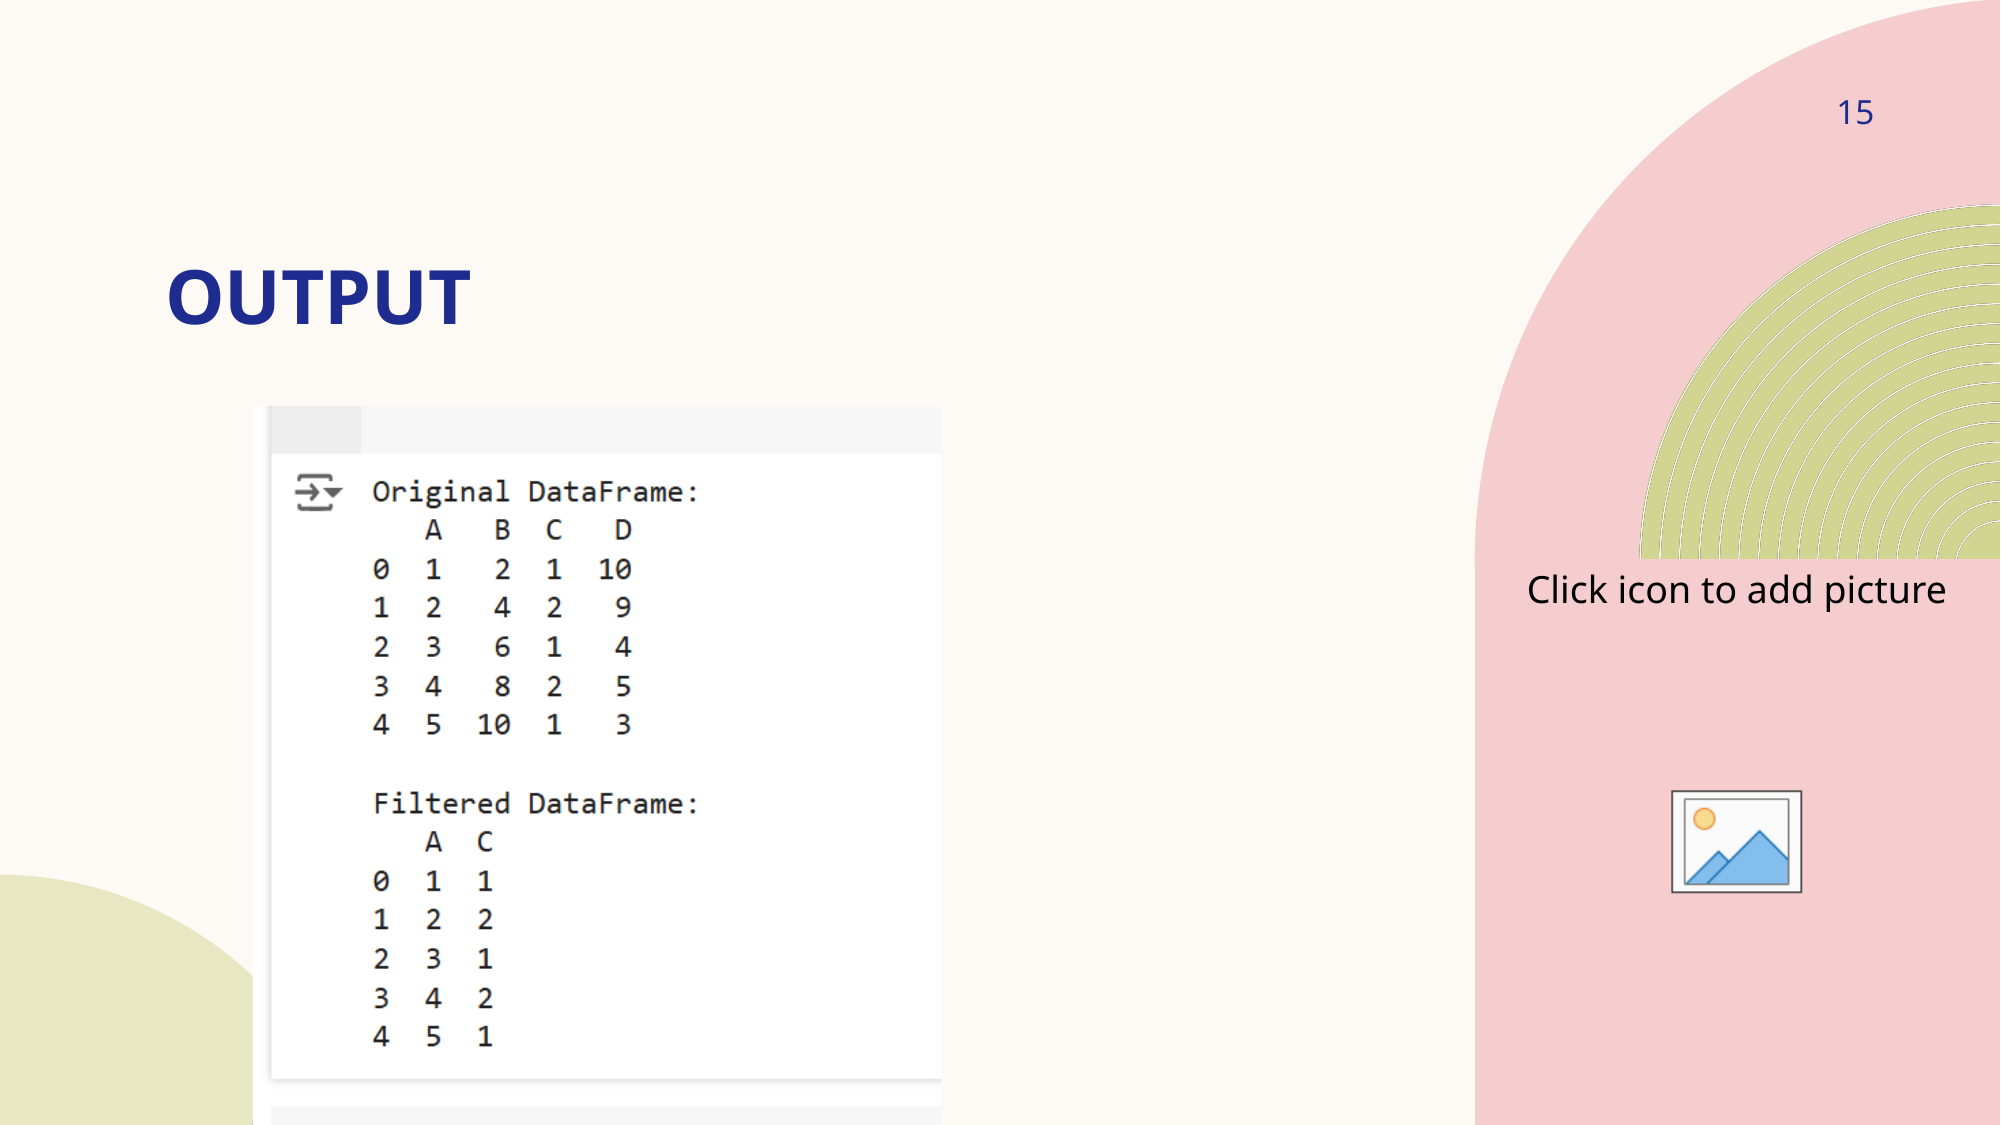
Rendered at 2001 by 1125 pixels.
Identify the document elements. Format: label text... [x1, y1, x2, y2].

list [252, 406, 942, 1125]
title output [150, 173, 1437, 340]
slide_number 15 [1712, 75, 1875, 153]
picture [1474, 204, 2001, 1125]
